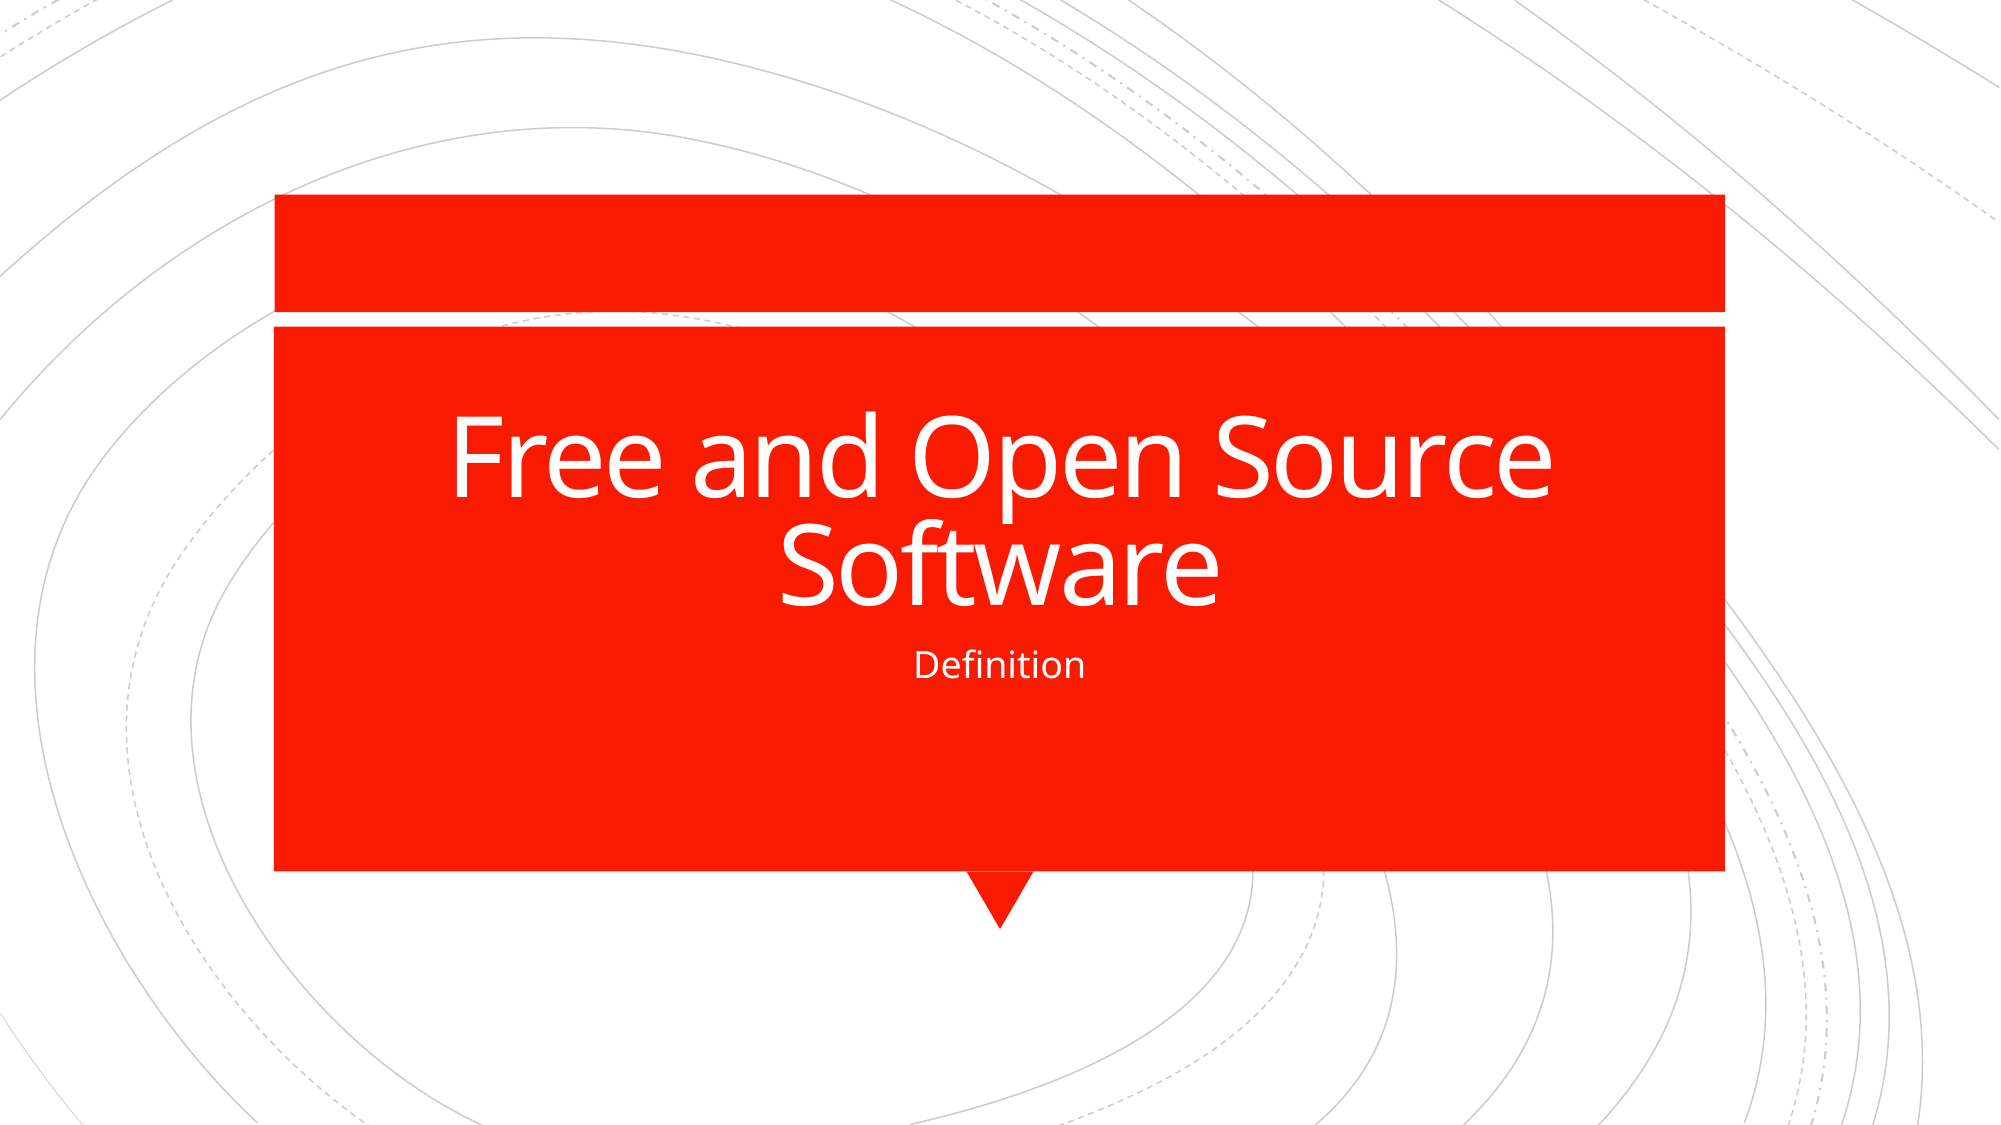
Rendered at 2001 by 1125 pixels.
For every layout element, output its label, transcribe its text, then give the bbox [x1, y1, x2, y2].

title Free and Open Source Software [288, 340, 1713, 628]
subtitle Definition [288, 640, 1712, 858]
